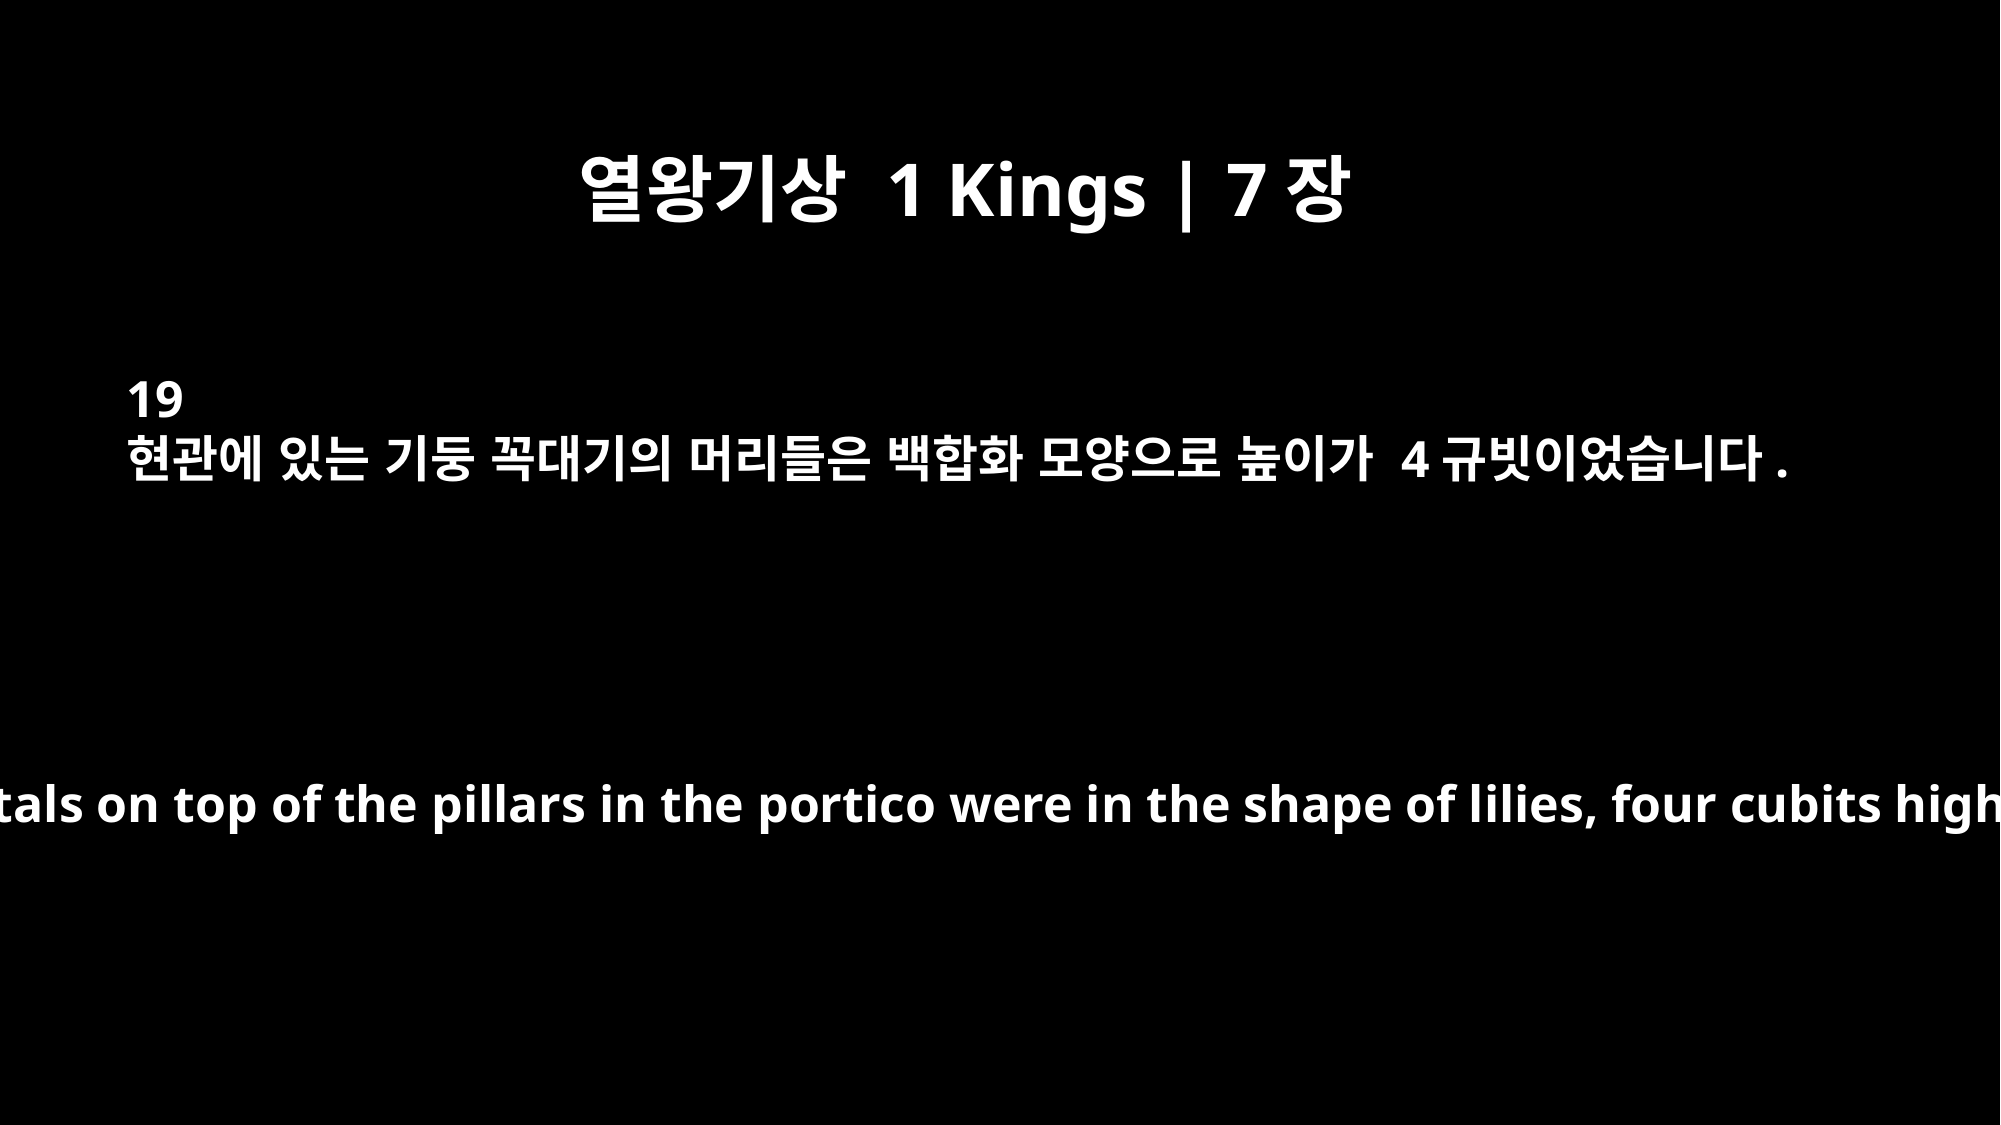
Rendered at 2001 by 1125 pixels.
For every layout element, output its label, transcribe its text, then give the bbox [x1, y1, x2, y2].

text_box 19 현관에 있는 기둥 꼭대기의 머리들은 백합화 모양으로 높이가 4규빗이었습니다. [112, 359, 1805, 495]
text_box 열왕기상 1 Kings | 7장 [564, 136, 1368, 239]
text_box The capitals on top of the pillars in the portico were in the shape of lilies, four cubits high. [0, 764, 2000, 840]
